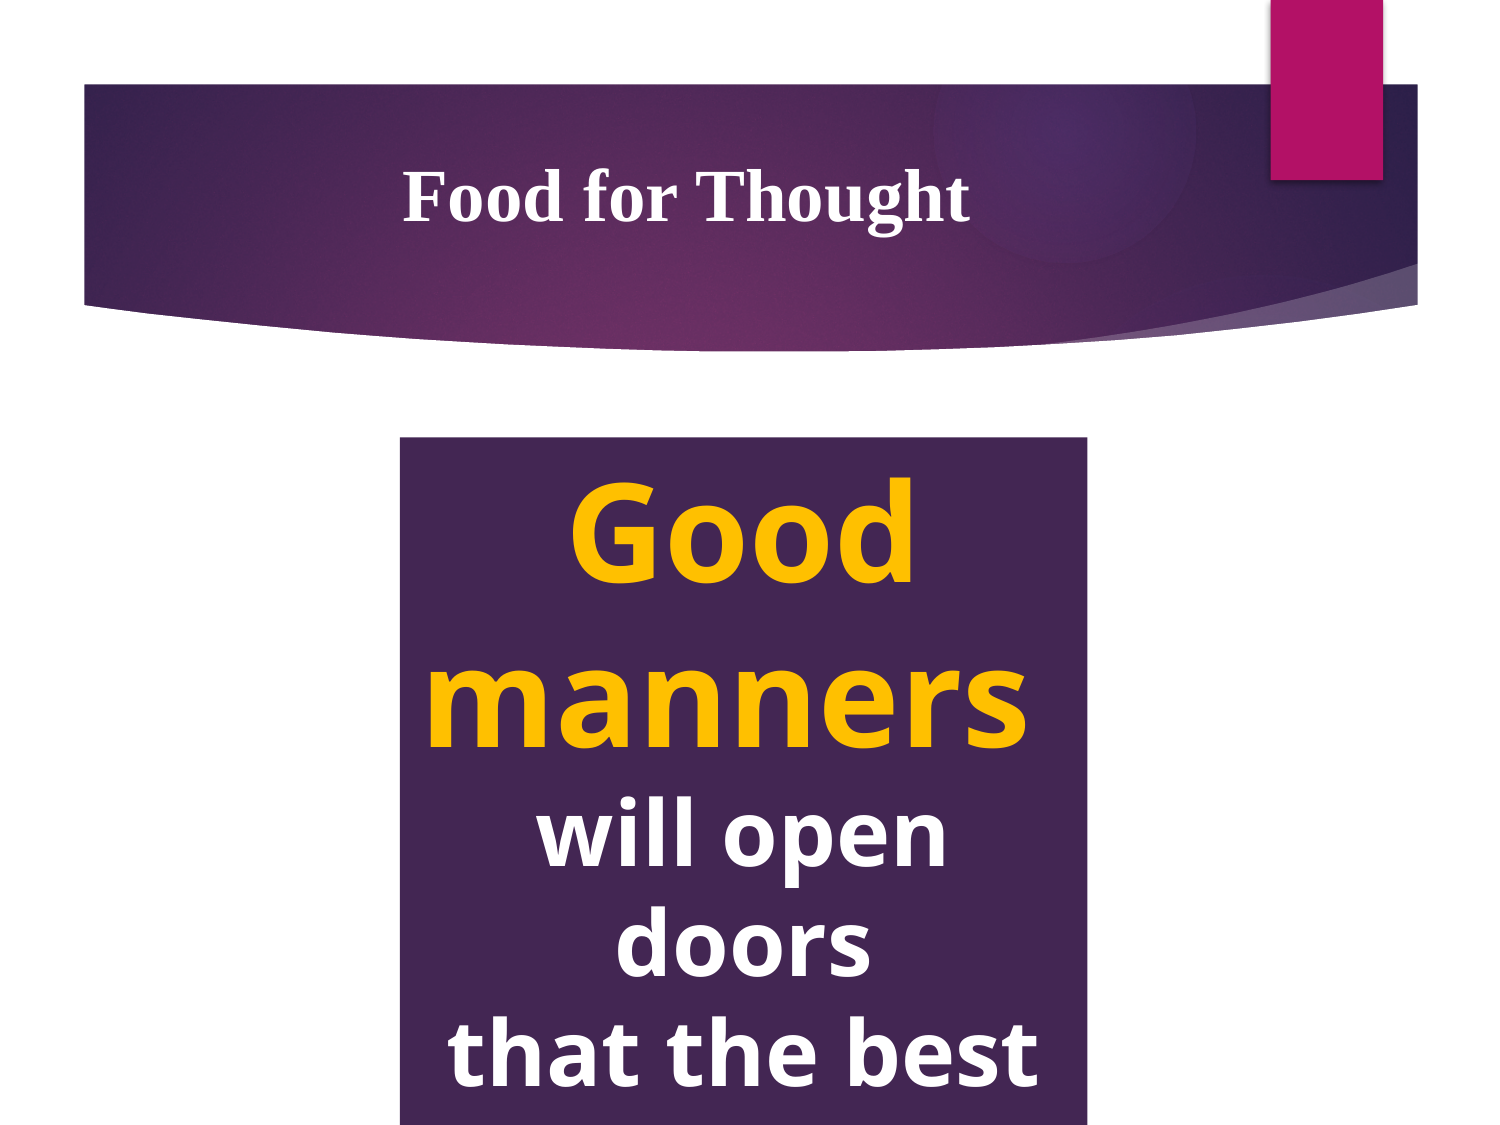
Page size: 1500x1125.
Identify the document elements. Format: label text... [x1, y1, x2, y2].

text_box Good manners will open doors that the best Education cannot. [399, 437, 1088, 1125]
title Food for Thought [130, 128, 1243, 254]
